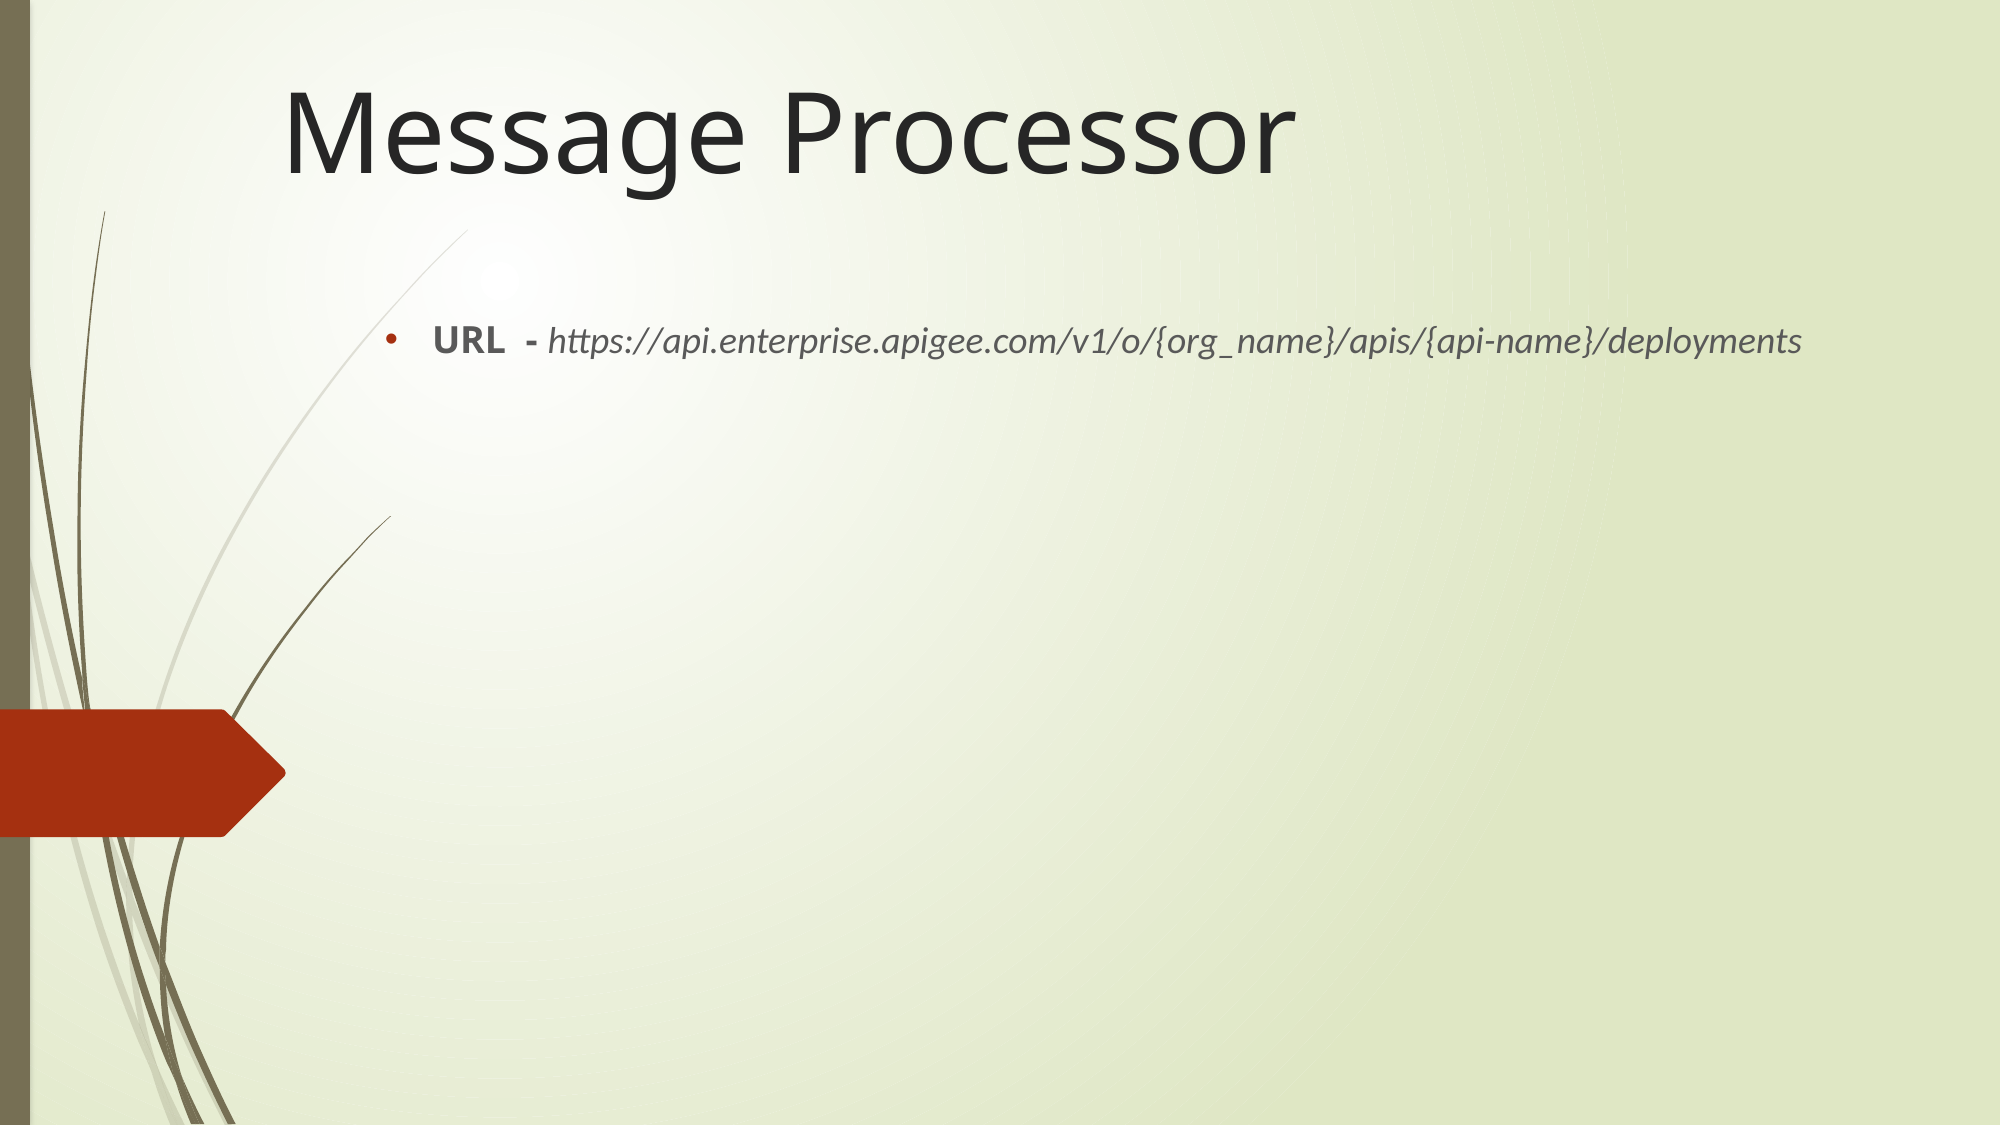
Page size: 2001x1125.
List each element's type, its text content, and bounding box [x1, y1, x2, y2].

subtitle URL - https://api.enterprise.apigee.com/v1/o/{org_name}/apis/{api-name}/deployments [370, 308, 1833, 1092]
title Message Processor [265, 16, 1728, 204]
